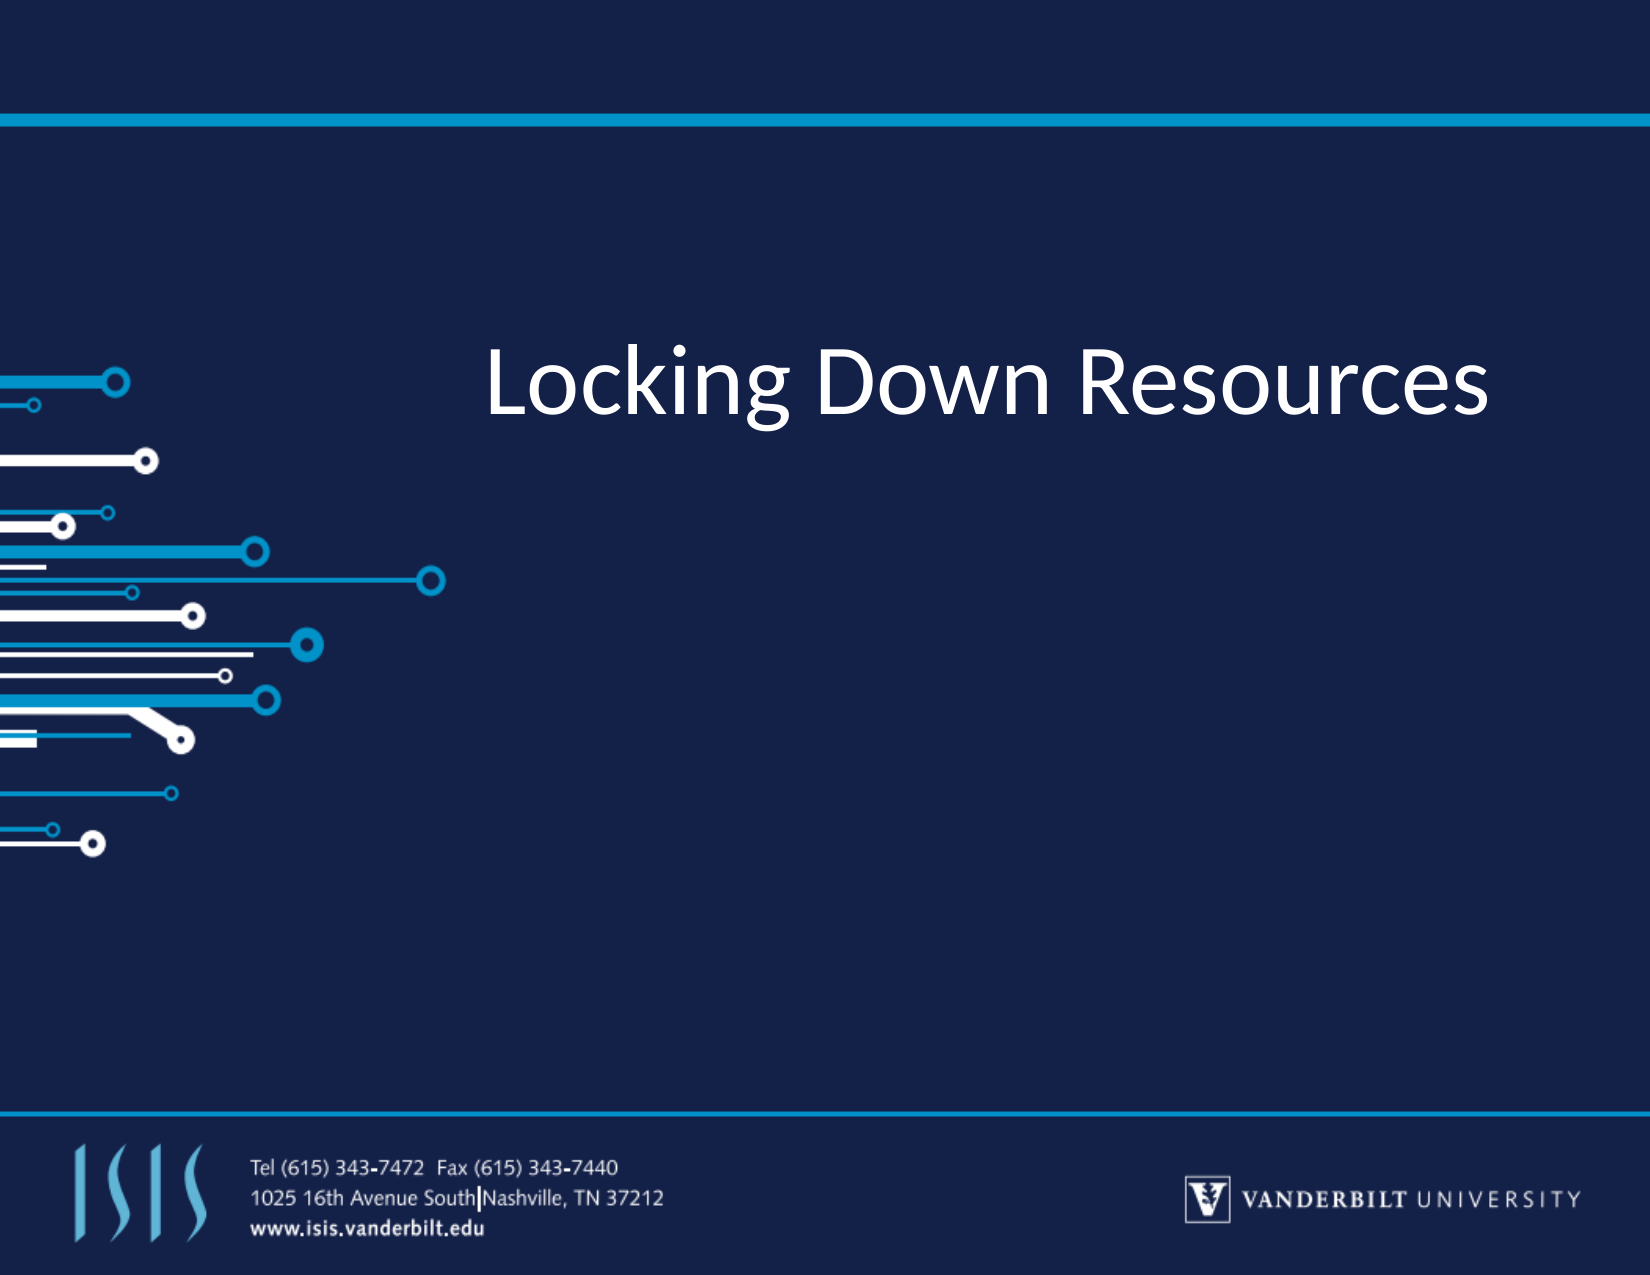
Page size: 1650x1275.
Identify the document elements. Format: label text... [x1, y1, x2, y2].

title Locking Down Resources [228, 237, 1508, 512]
